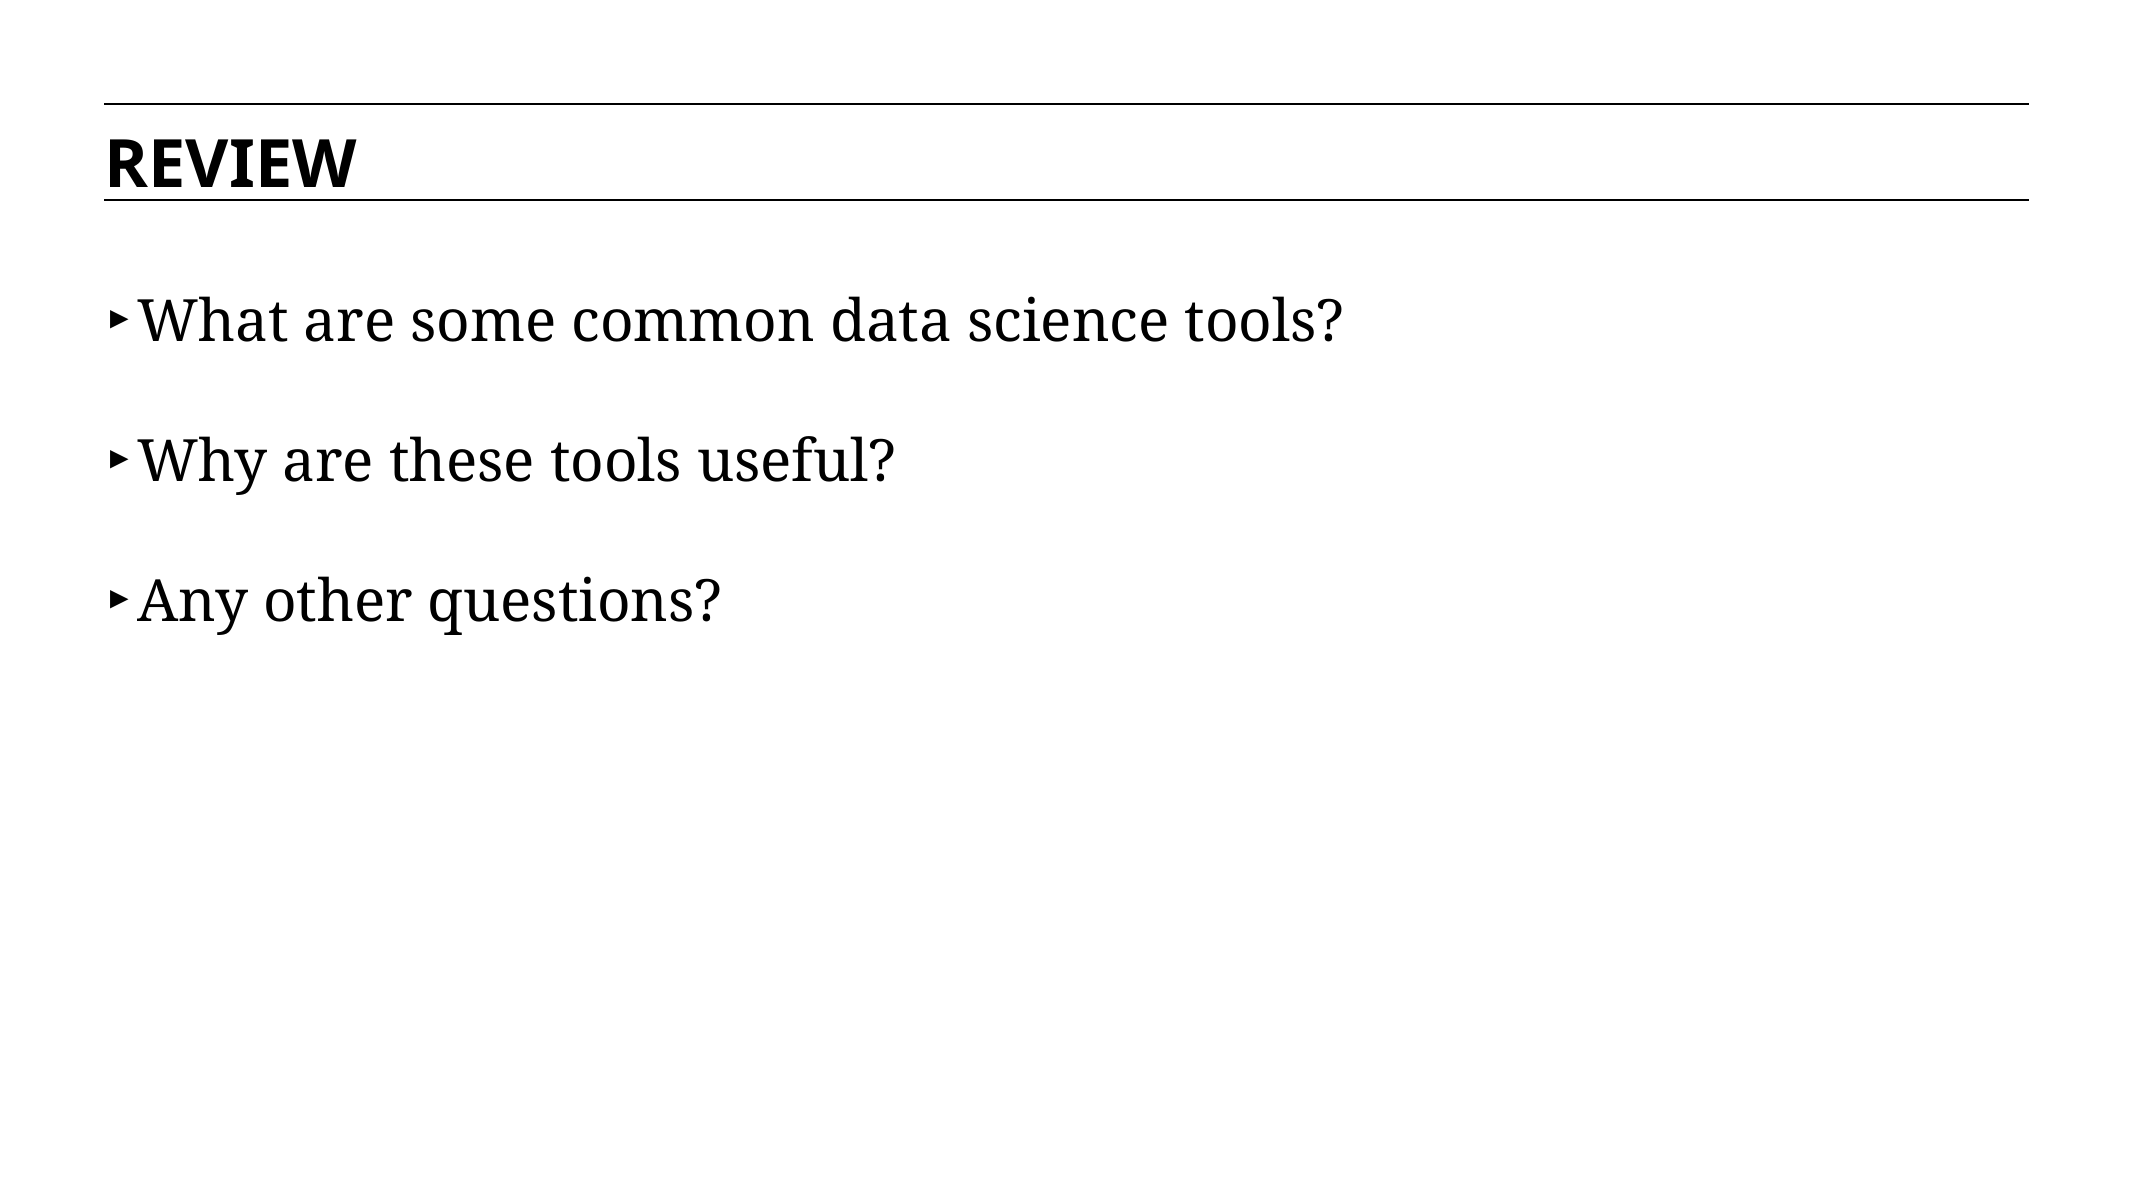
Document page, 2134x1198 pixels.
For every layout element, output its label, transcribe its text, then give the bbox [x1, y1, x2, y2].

list What are some common data science tools? Why are these tools useful? Any other questions? [104, 213, 2030, 839]
text_box REVIEW [104, 120, 2030, 192]
